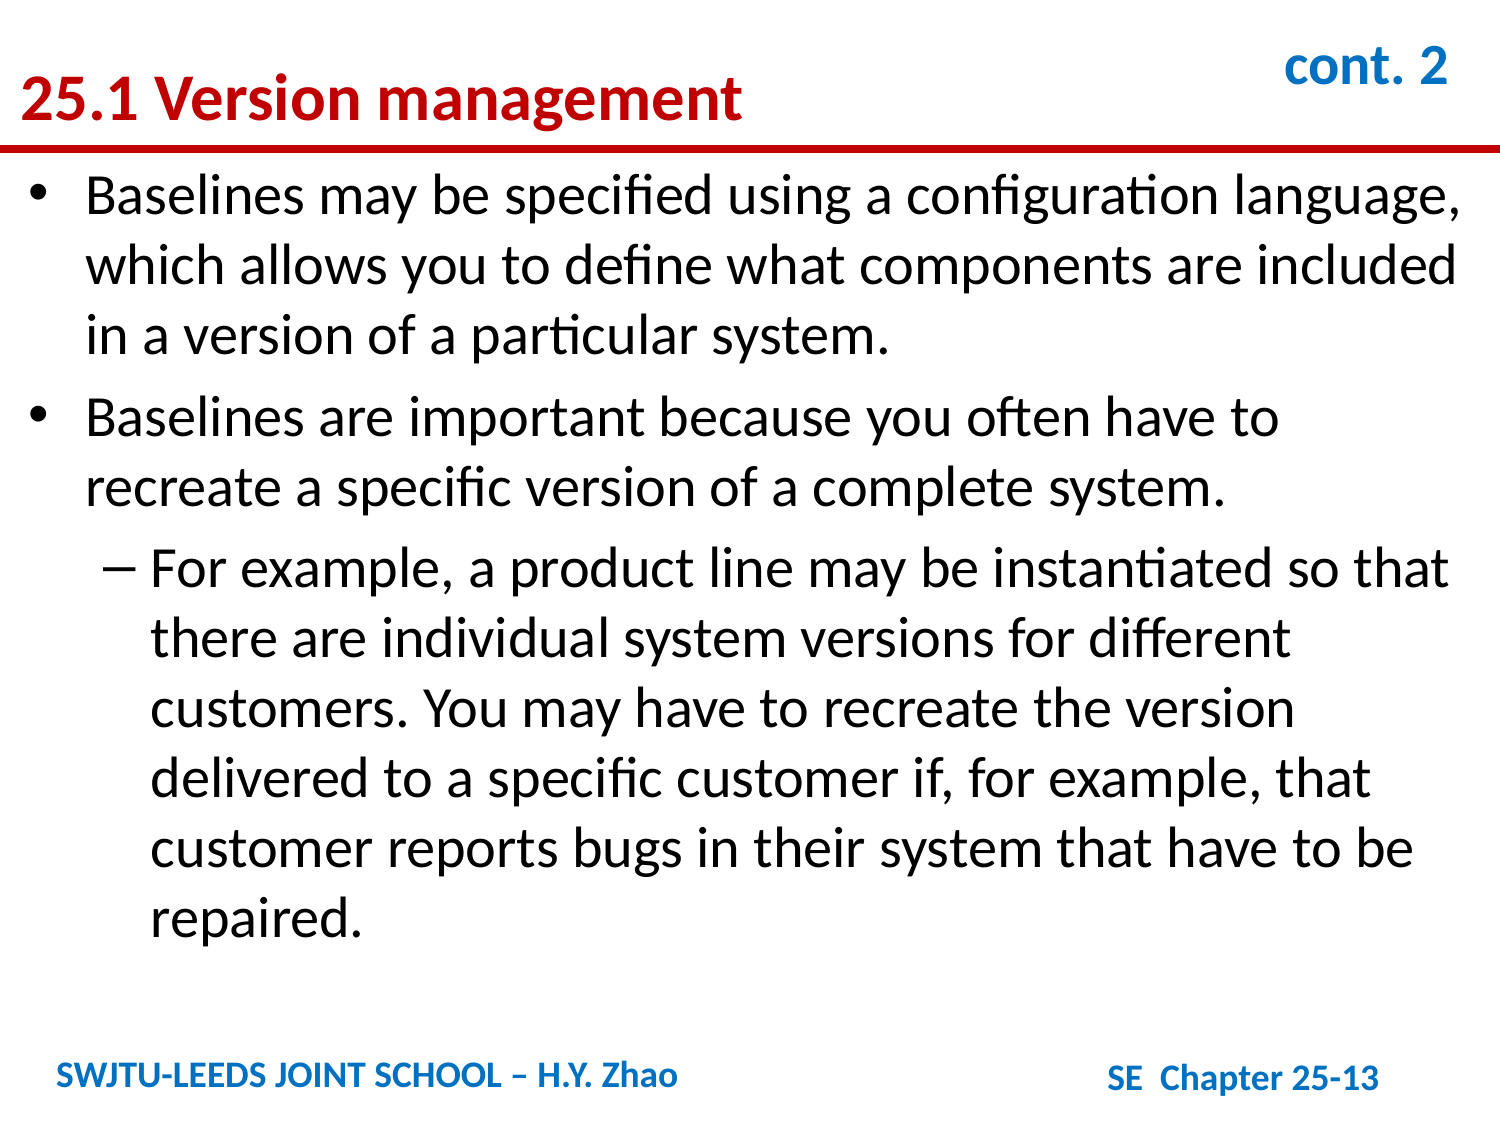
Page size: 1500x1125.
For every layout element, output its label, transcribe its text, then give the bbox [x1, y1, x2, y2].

text_box cont. 2 [1269, 30, 1495, 104]
slide_number SE Chapter 25-13 [1092, 1045, 1484, 1106]
footer SWJTU-LEEDS JOINT SCHOOL – H.Y. Zhao [41, 1042, 988, 1103]
text_box Baselines may be specified using a configuration language, which allows you to define what components are included in a version of a particular system. Baselines are important because you often have to recreate a specific version of a complete system. For example, a product line may be instantiated so that there are individual system versions for different customers. You may have to recreate the version delivered to a specific customer if, for example, that customer reports bugs in their system that have to be repaired. [14, 148, 1484, 892]
text_box 25.1 Version management [5, 30, 1270, 142]
